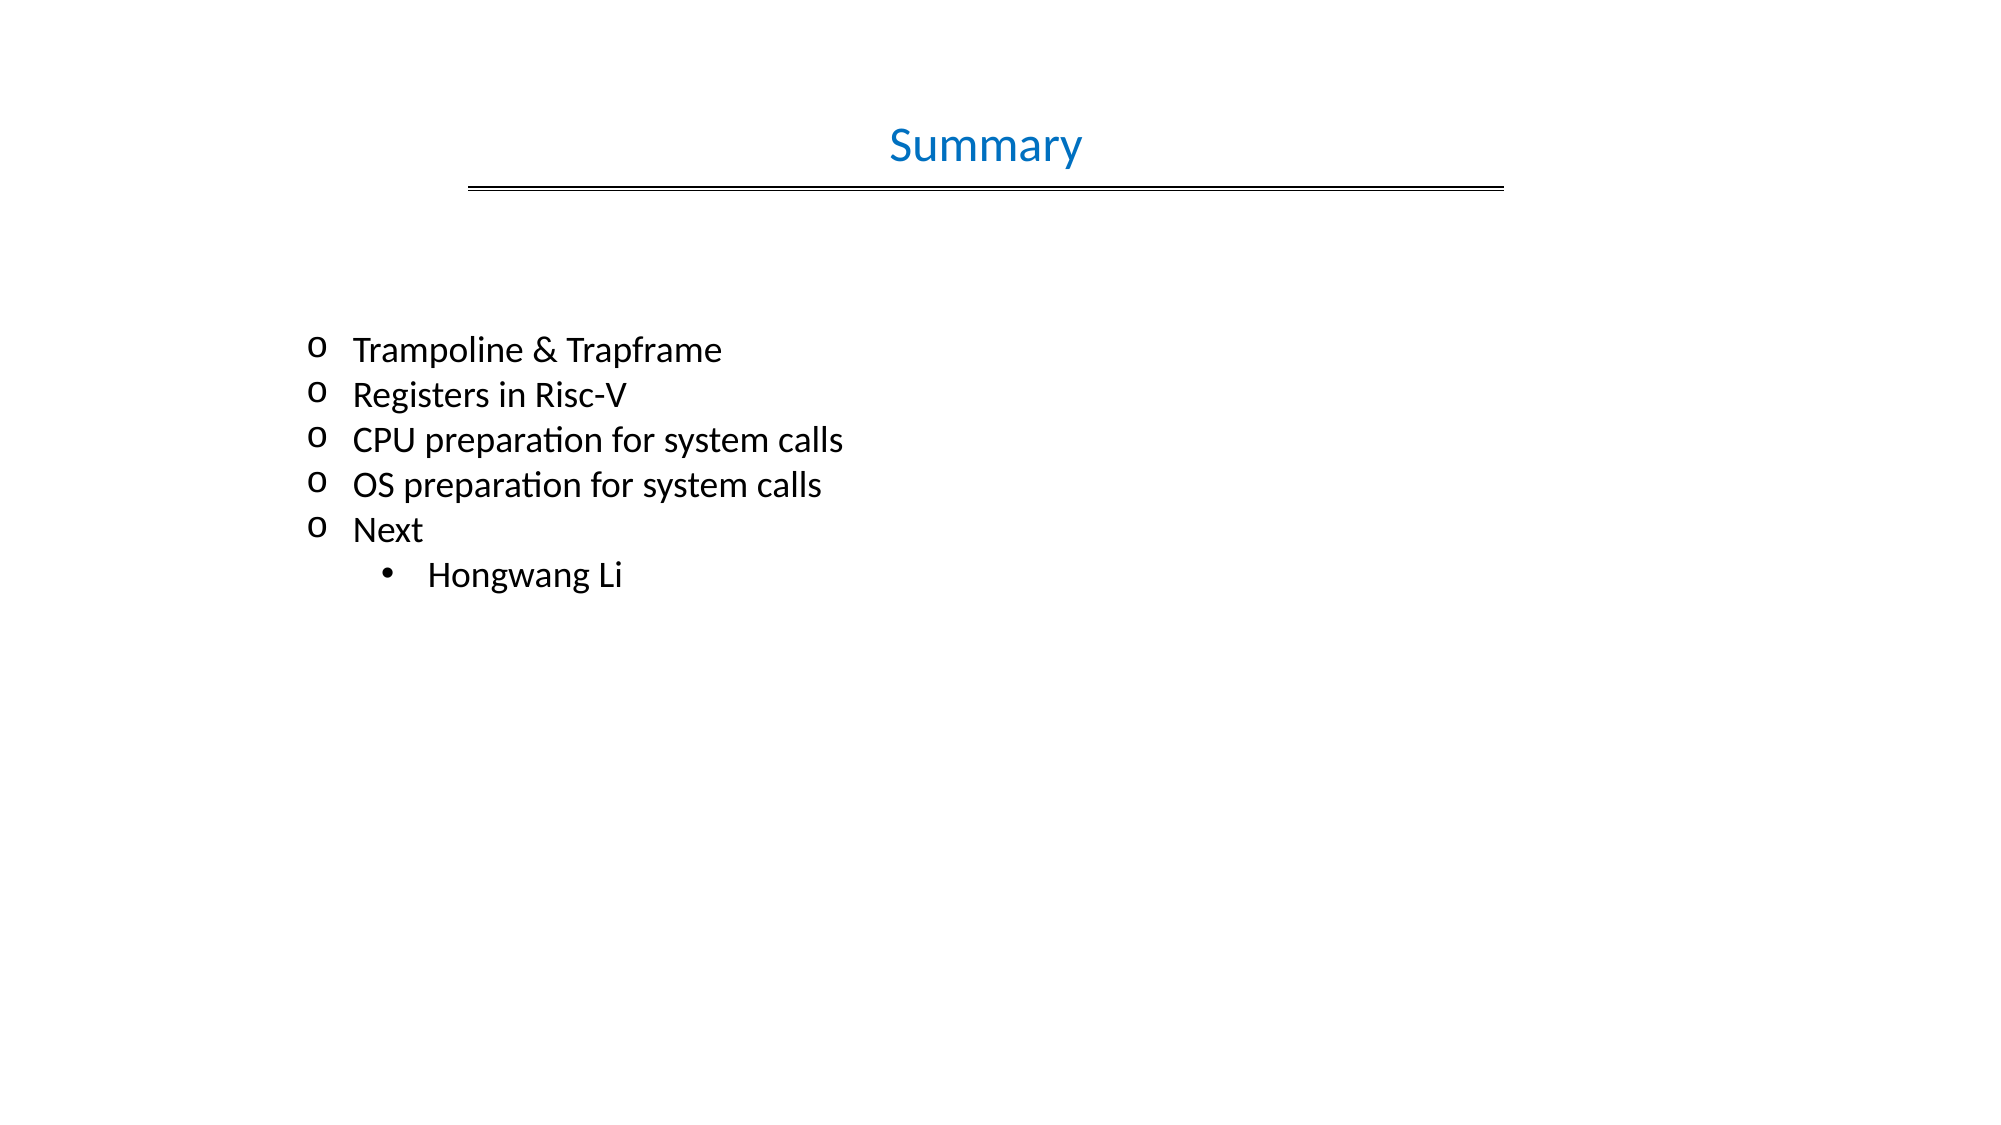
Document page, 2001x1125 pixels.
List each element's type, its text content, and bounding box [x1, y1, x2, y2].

text_box Trampoline & Trapframe Registers in Risc-V CPU preparation for system calls OS preparation for system calls Next Hongwang Li [291, 317, 1709, 602]
text_box Summary [477, 103, 1496, 179]
